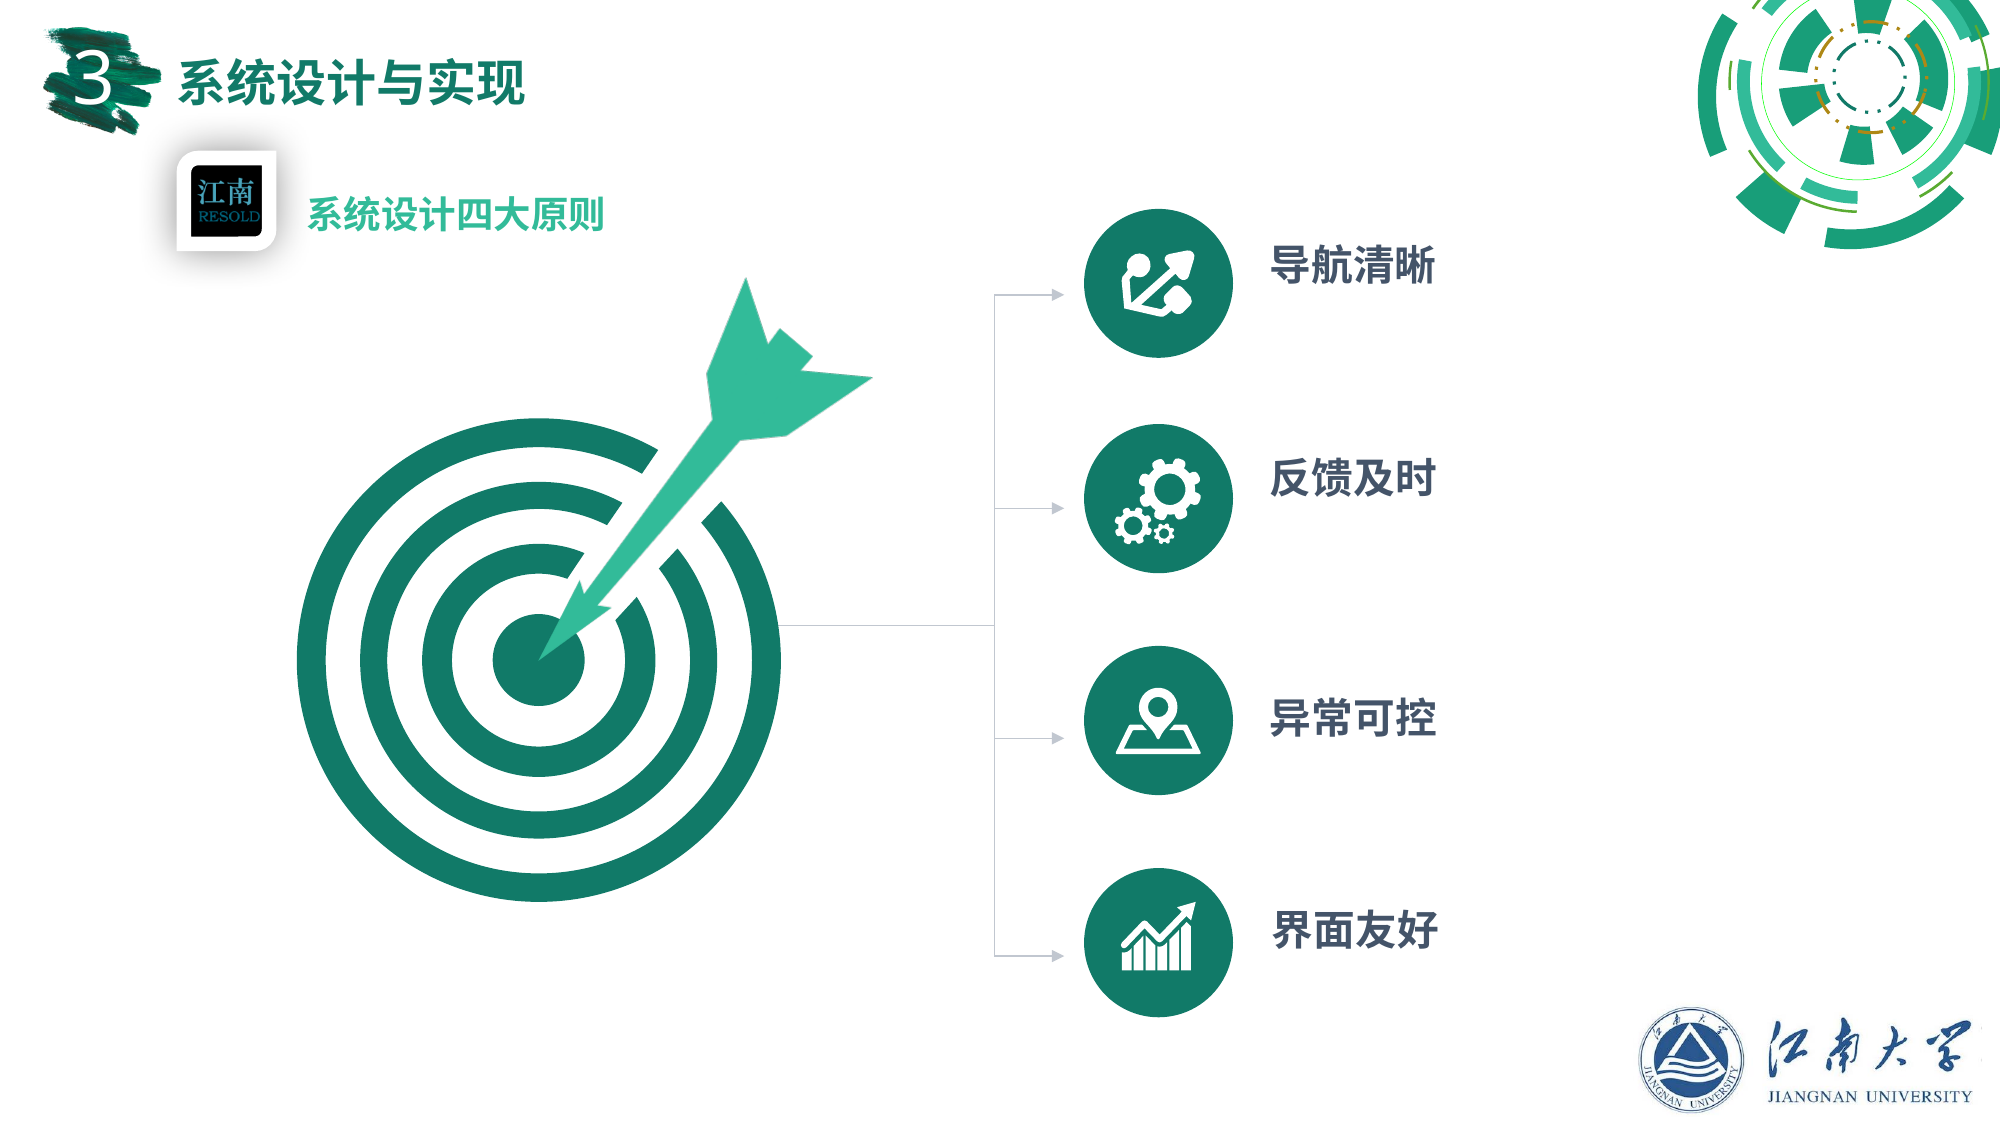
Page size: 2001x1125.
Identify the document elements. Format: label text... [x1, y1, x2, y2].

text_box [1121, 250, 1195, 317]
text_box [296, 418, 781, 902]
picture [183, 157, 270, 245]
picture [538, 277, 873, 661]
text_box [1181, 922, 1191, 971]
text_box 系统设计四大原则 [297, 183, 626, 243]
text_box [1114, 507, 1152, 545]
text_box [1138, 458, 1201, 521]
text_box [1115, 724, 1201, 755]
text_box [1138, 687, 1178, 740]
text_box [1084, 645, 1234, 796]
text_box 系统设计与实现 [168, 43, 600, 119]
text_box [1697, 0, 2000, 250]
text_box [360, 481, 717, 839]
picture [1628, 1001, 1984, 1117]
text_box 异常可控 [1254, 675, 1608, 750]
text_box [1157, 942, 1168, 971]
text_box 界面友好 [1257, 886, 1610, 961]
text_box [1153, 523, 1175, 544]
text_box [1121, 948, 1132, 971]
picture [42, 25, 163, 136]
text_box [1084, 424, 1234, 574]
text_box [492, 614, 584, 707]
text_box [1145, 935, 1156, 971]
text_box 导航清晰 [1254, 231, 1513, 297]
text_box [1120, 901, 1196, 949]
text_box [1084, 208, 1234, 358]
text_box [1133, 935, 1144, 971]
text_box [1084, 868, 1234, 1018]
text_box [422, 543, 656, 777]
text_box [994, 294, 1065, 957]
text_box 反馈及时 [1254, 444, 1525, 509]
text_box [1728, 0, 1990, 214]
text_box [1169, 929, 1180, 971]
